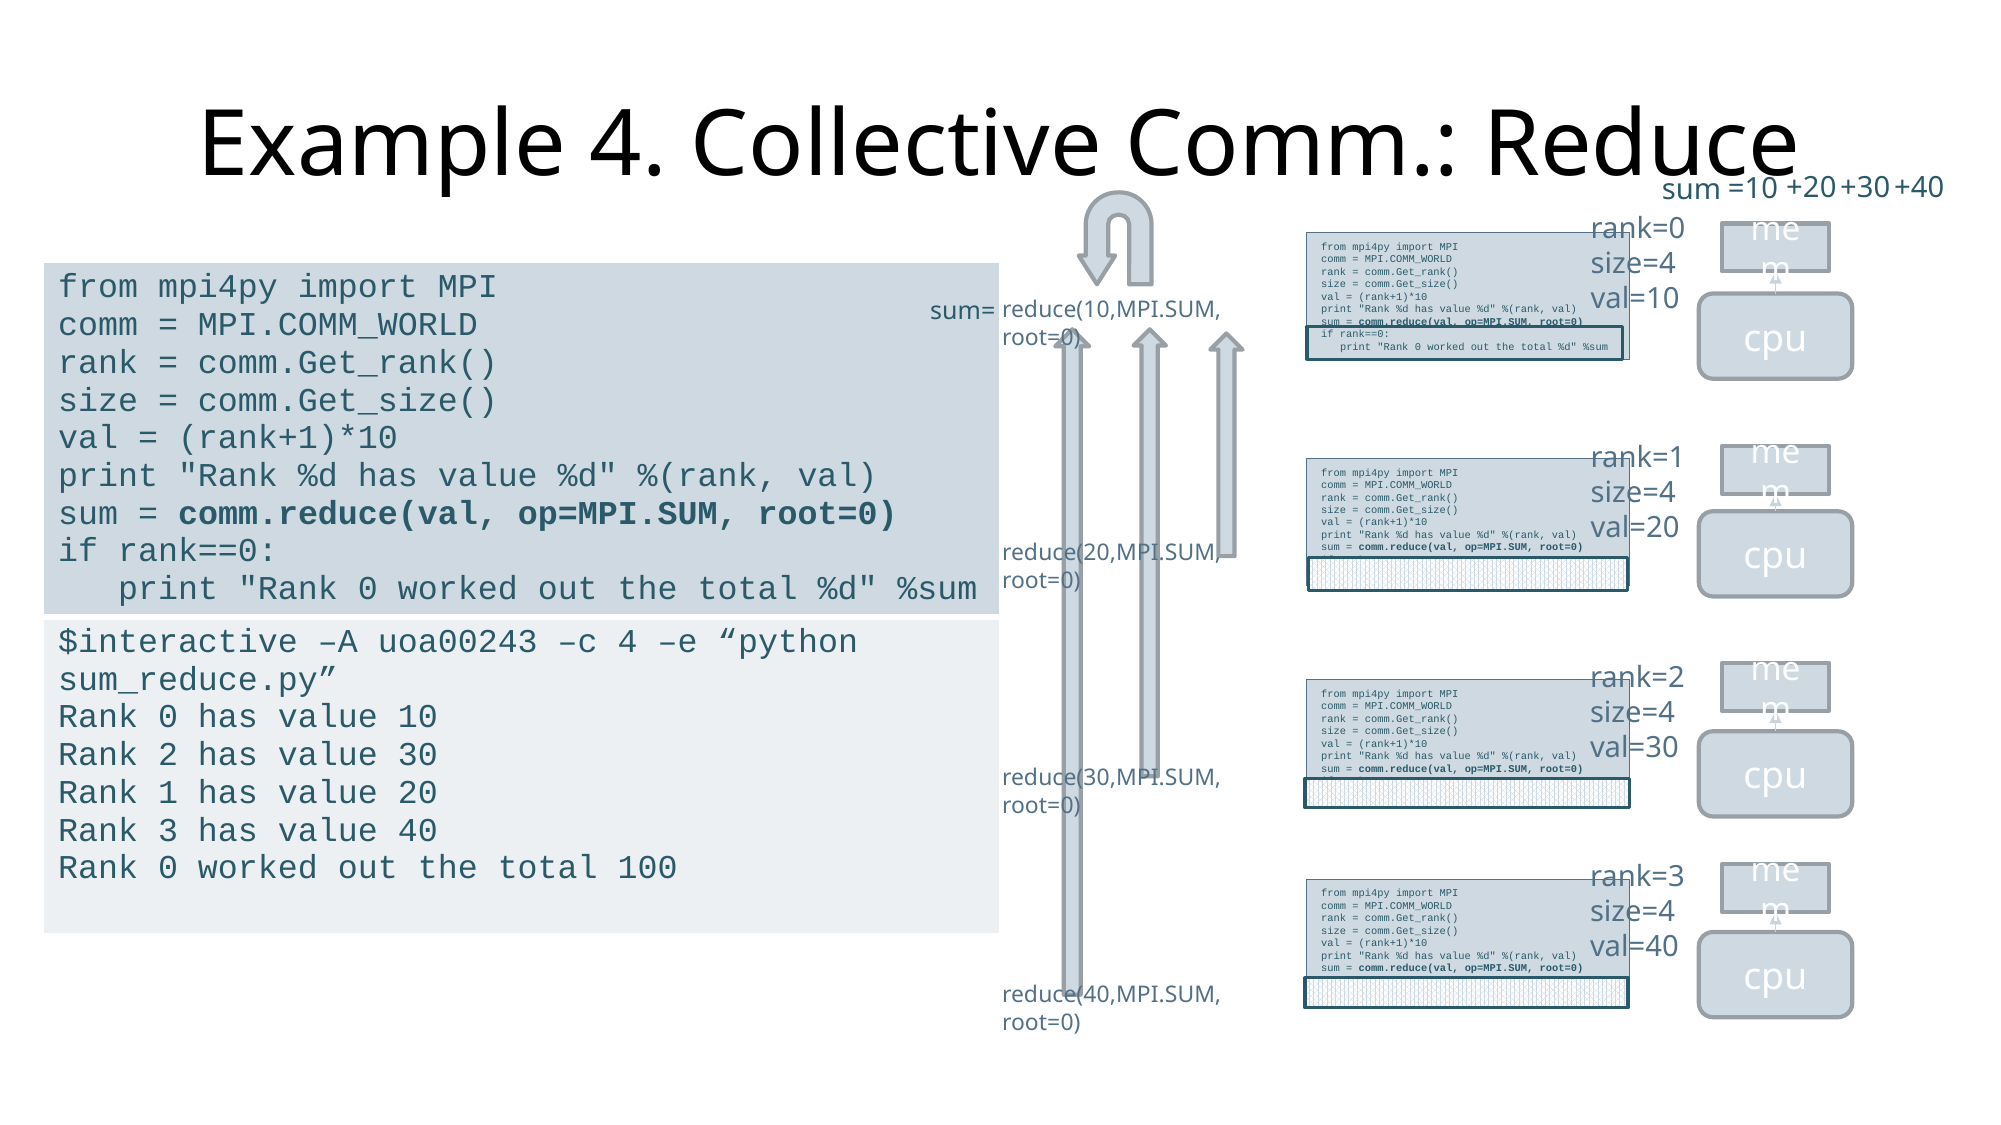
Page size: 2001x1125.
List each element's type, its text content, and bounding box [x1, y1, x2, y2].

text_box from mpi4py import MPI comm = MPI.COMM_WORLD rank = comm.Get_rank() size = comm.Get_size() val = (rank+1)*10 print "Rank %d has value %d" %(rank, val) sum = comm.reduce(val, op=MPI.SUM, root=0) if rank==0: print "Rank 0 worked out the total %d" %sum [1306, 232, 1630, 360]
text_box reduce(30,MPI.SUM, root=0) [987, 755, 1316, 826]
text_box [1316, 555, 1630, 593]
text_box from mpi4py import MPI comm = MPI.COMM_WORLD rank = comm.Get_rank() size = comm.Get_size() val = (rank+1)*10 print "Rank %d has value %d" %(rank, val) sum = comm.reduce(val, op=MPI.SUM, root=0) if rank==0: print "Rank 0 worked out the total %d" %sum [1306, 458, 1630, 555]
text_box [1316, 776, 1632, 810]
text_box +40 [1879, 161, 1960, 211]
text_box rank=1 size=4 val=20 [1575, 430, 1693, 551]
text_box reduce(10,MPI.SUM, root=0) [987, 287, 1316, 357]
text_box rank=2 size=4 val=30 [1575, 651, 1693, 771]
text_box [1061, 826, 1083, 972]
title Example 4. Collective Comm.: Reduce [99, 45, 1900, 233]
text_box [1698, 223, 1853, 1018]
text_box [1316, 976, 1630, 1010]
text_box from mpi4py import MPI comm = MPI.COMM_WORLD rank = comm.Get_rank() size = comm.Get_size() val = (rank+1)*10 print "Rank %d has value %d" %(rank, val) sum = comm.reduce(val, op=MPI.SUM, root=0) if rank==0: print "Rank 0 worked out the total %d" %sum [1306, 679, 1630, 776]
text_box [1061, 357, 1083, 530]
text_box [1216, 357, 1237, 530]
text_box [1305, 325, 1625, 361]
text_box sum [1647, 162, 1736, 213]
text_box +20 [1771, 161, 1825, 211]
text_box =10 [1713, 162, 1794, 212]
text_box reduce(40,MPI.SUM, root=0) [987, 972, 1316, 1043]
text_box [1139, 601, 1160, 755]
text_box from mpi4py import MPI comm = MPI.COMM_WORLD rank = comm.Get_rank() size = comm.Get_size() val = (rank+1)*10 print "Rank %d has value %d" %(rank, val) sum = comm.reduce(val, op=MPI.SUM, root=0) if rank==0: print "Rank 0 worked out the total %d" %sum [1306, 879, 1630, 976]
table_header from mpi4py import MPI comm = MPI.COMM_WORLD rank = comm.Get_rank() size = comm.Get_size() val = (rank+1)*10 print "Rank %d has value %d" %(rank, val) sum = comm.reduce(val, op=MPI.SUM, root=0) if rank==0: print "Rank 0 worked out the total %d" %sum [44, 263, 999, 614]
text_box rank=0 size=4 val=10 [1575, 202, 1732, 322]
text_box [1139, 357, 1160, 530]
text_box rank=3 size=4 val=40 [1575, 849, 1693, 970]
text_box sum= [915, 287, 1011, 332]
text_box reduce(20,MPI.SUM, root=0) [987, 530, 1316, 601]
text_box [1061, 601, 1083, 755]
text_box +30 [1825, 161, 1879, 211]
table_cell $interactive –A uoa00243 –c 4 –e “python sum_reduce.py” Rank 0 has value 10 Rank 2 has value 30 Rank 1 has value 20 Rank 3 has value 40 Rank 0 worked out the total 100 [44, 620, 999, 933]
text_box [1076, 190, 1154, 287]
